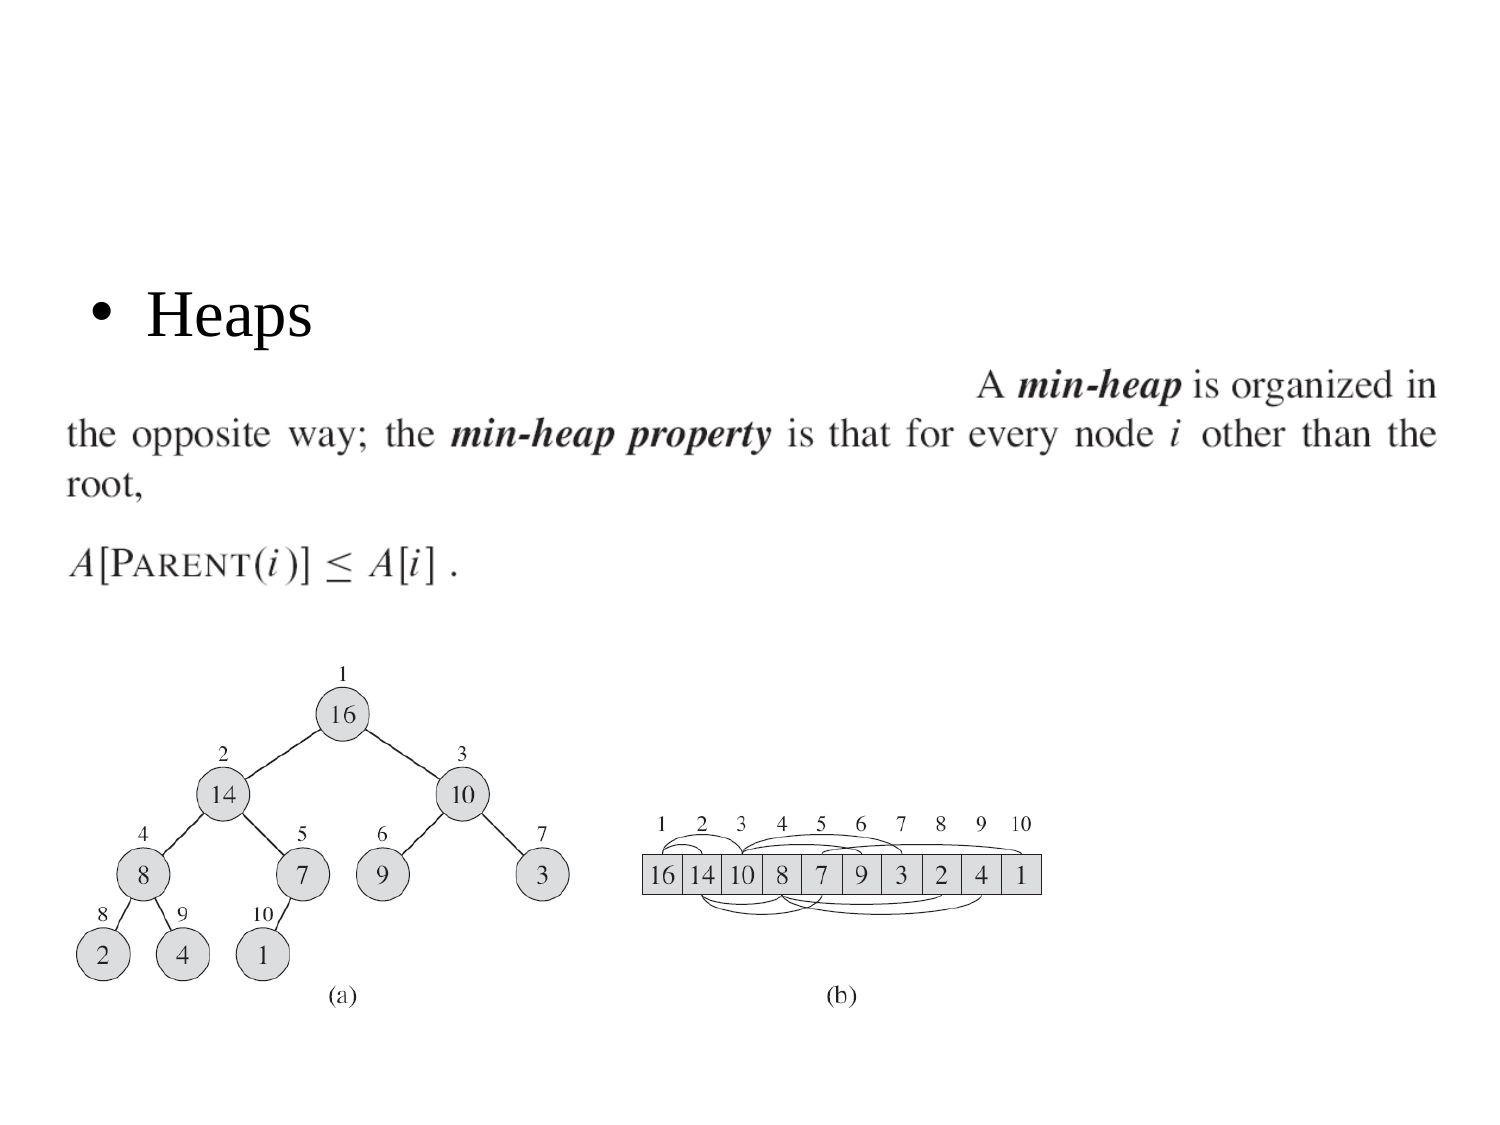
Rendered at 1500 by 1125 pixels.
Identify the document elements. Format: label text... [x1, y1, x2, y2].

picture [50, 362, 1451, 600]
list Heaps [75, 262, 1425, 360]
picture [62, 649, 1062, 1026]
